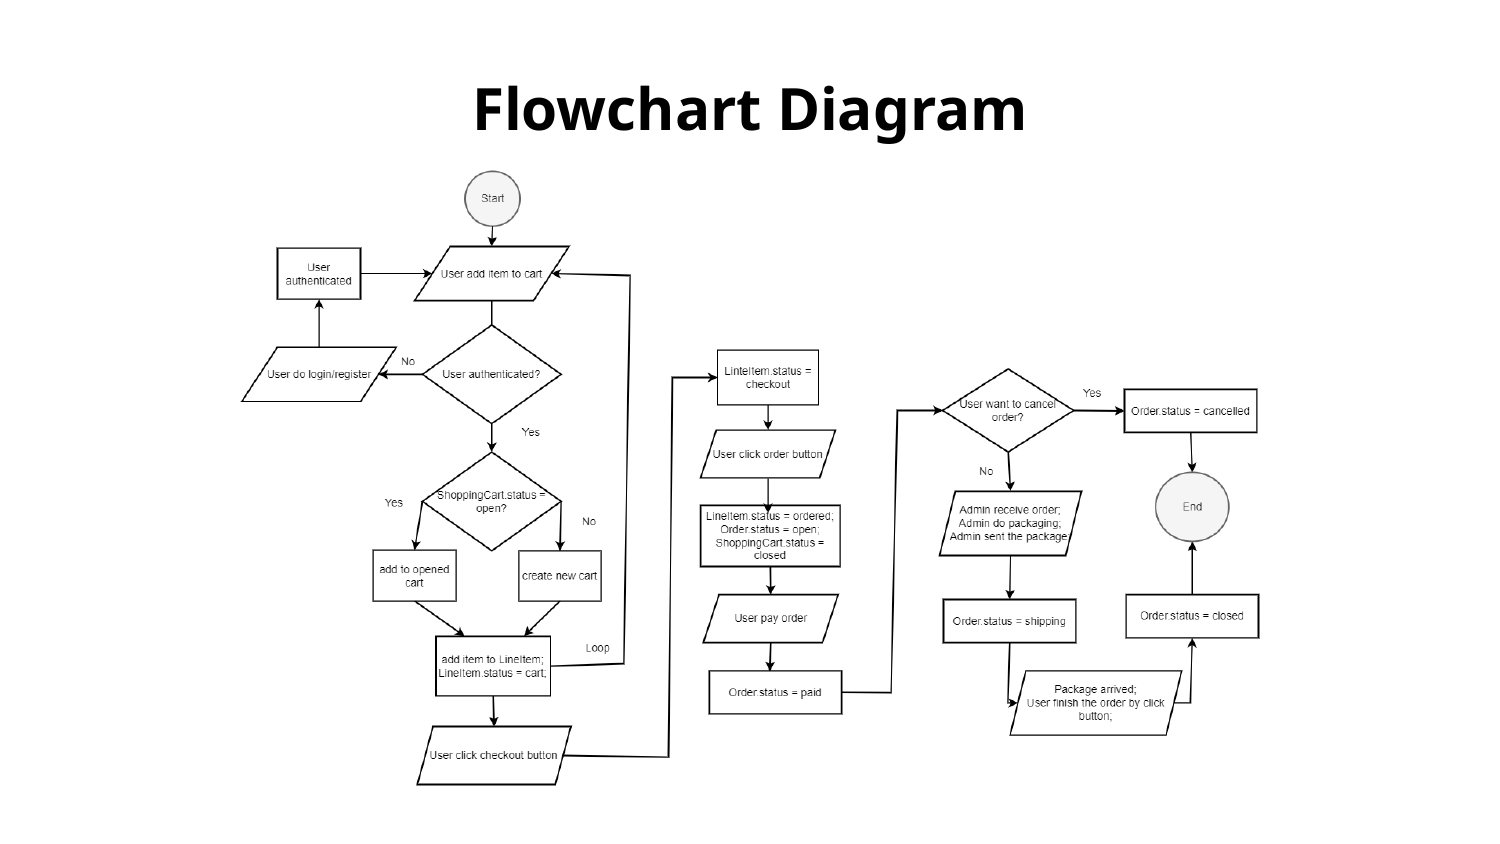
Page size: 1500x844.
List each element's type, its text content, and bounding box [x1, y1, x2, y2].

title Flowchart Diagram [51, 60, 1449, 155]
picture [225, 154, 1275, 801]
